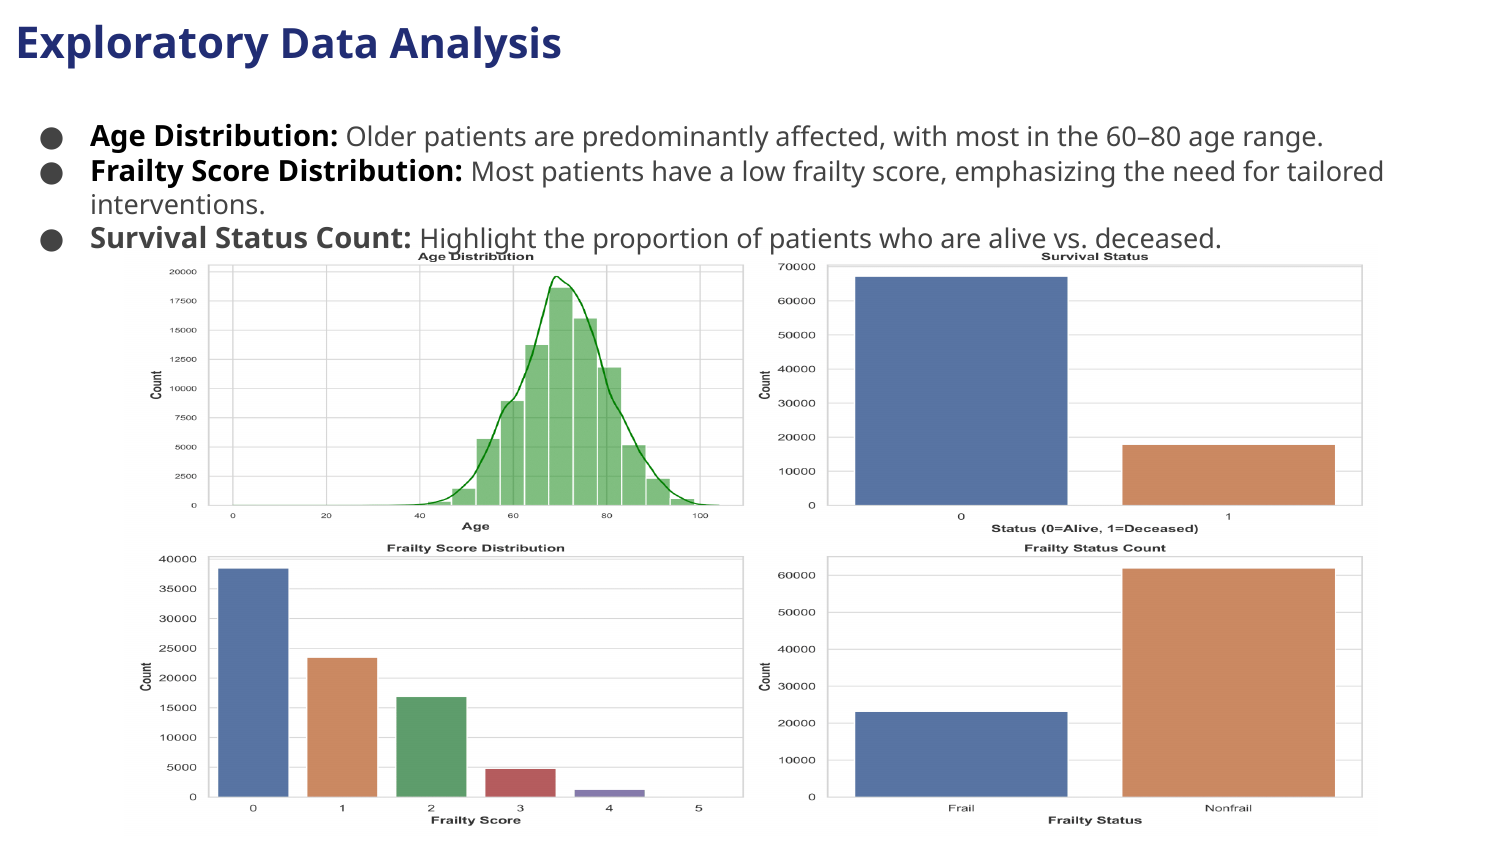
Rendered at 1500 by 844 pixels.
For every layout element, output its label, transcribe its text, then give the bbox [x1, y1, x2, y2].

picture [124, 242, 1378, 837]
text_box Exploratory Data Analysis Age Distribution: Older patients are predominantly affected, with most in the 60–80 age range. Frailty Score Distribution: Most patients have a low frailty score, emphasizing the need for tailored interventions. Survival Status Count: Highlight the proportion of patients who are alive vs. deceased. [0, 0, 1500, 270]
